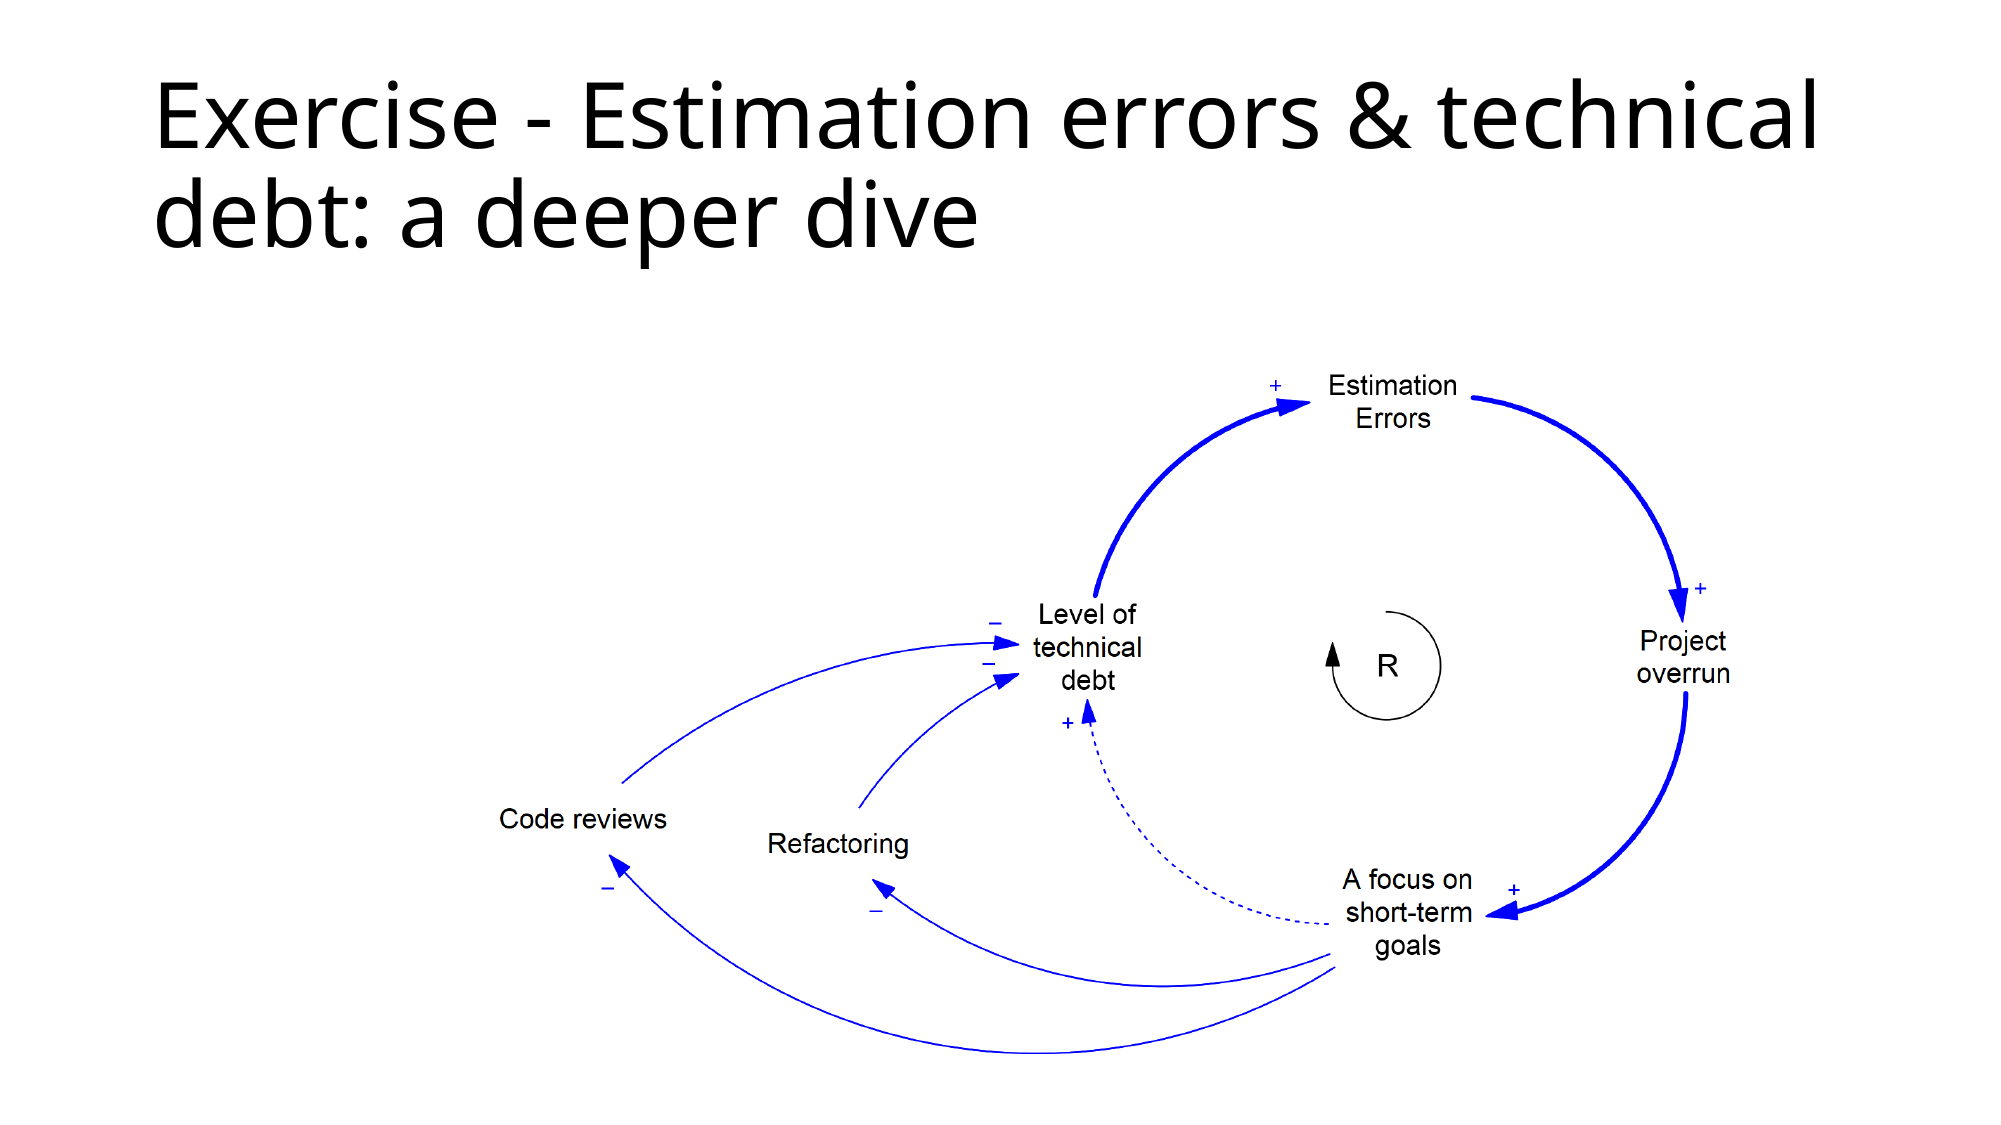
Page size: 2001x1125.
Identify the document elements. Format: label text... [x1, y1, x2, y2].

picture [458, 354, 1777, 1066]
title Exercise - Estimation errors & technical debt: a deeper dive [137, 59, 1863, 278]
